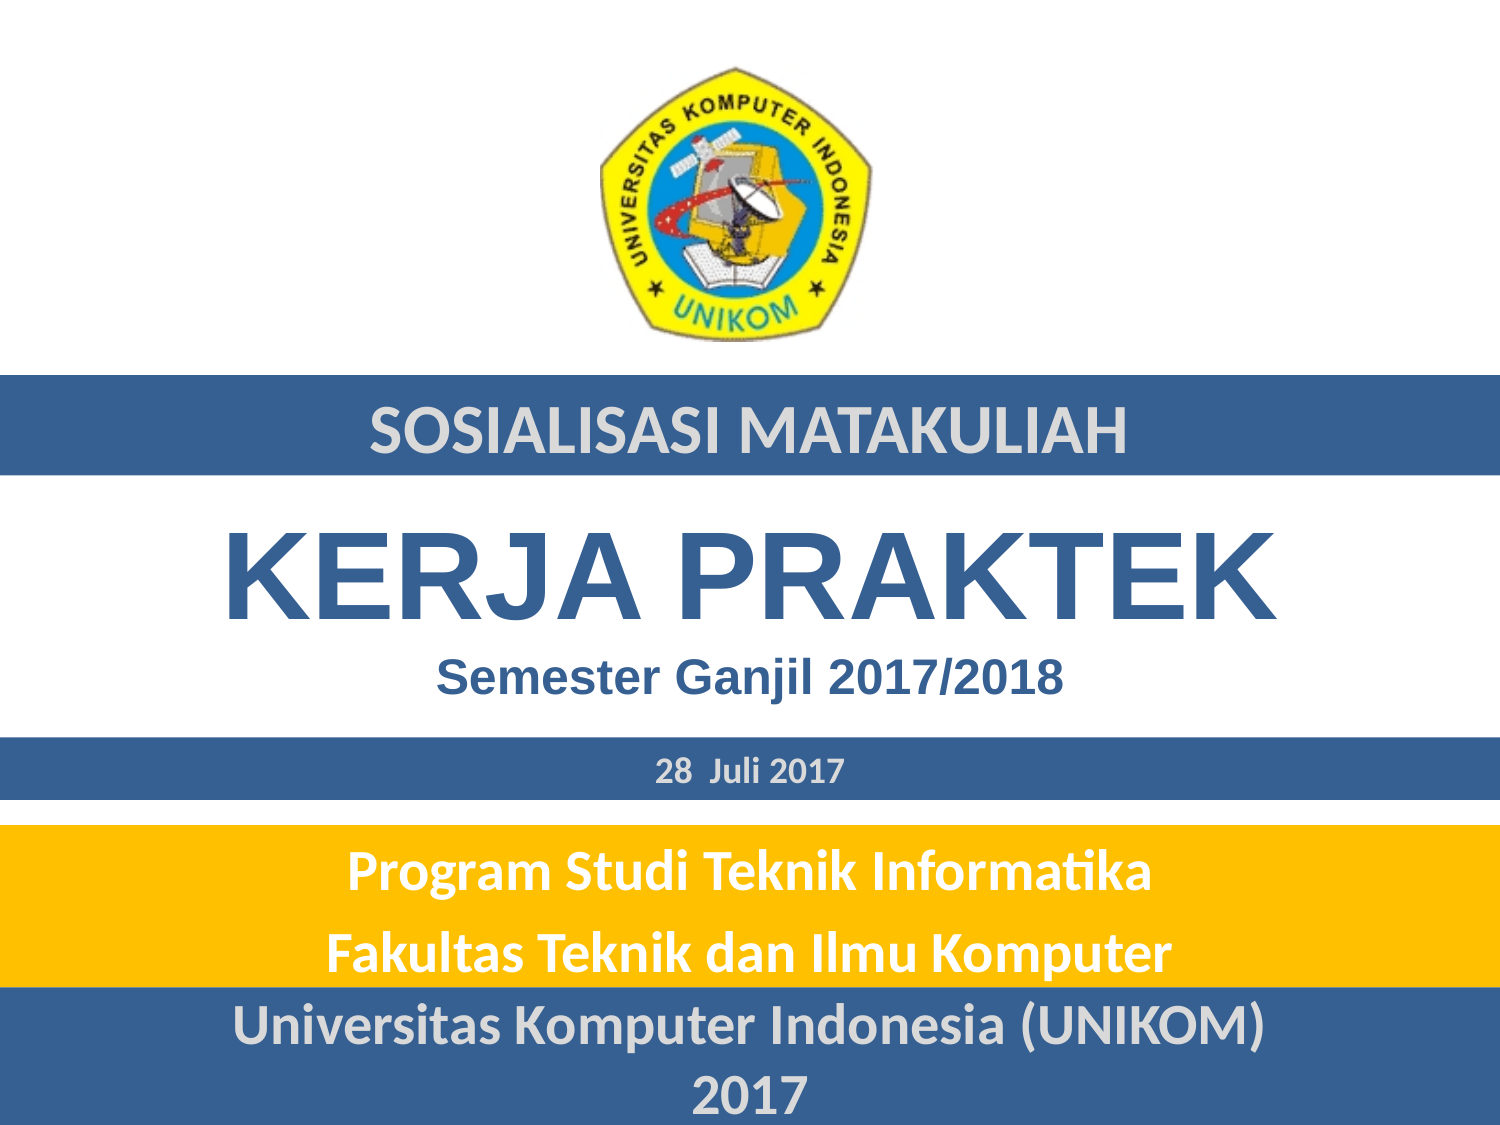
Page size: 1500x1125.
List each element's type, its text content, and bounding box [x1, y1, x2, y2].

text_box Universitas Komputer Indonesia (UNIKOM) 2017 [0, 987, 1500, 1125]
subtitle Program Studi Teknik Informatika Fakultas Teknik dan Ilmu Komputer [0, 825, 1500, 987]
picture [599, 62, 876, 342]
text_box KERJA PRAKTEK Semester Ganjil 2017/2018 [0, 487, 1500, 713]
title SOSIALISASI MATAKULIAH [0, 375, 1500, 476]
text_box 28 Juli 2017 [0, 737, 1500, 800]
